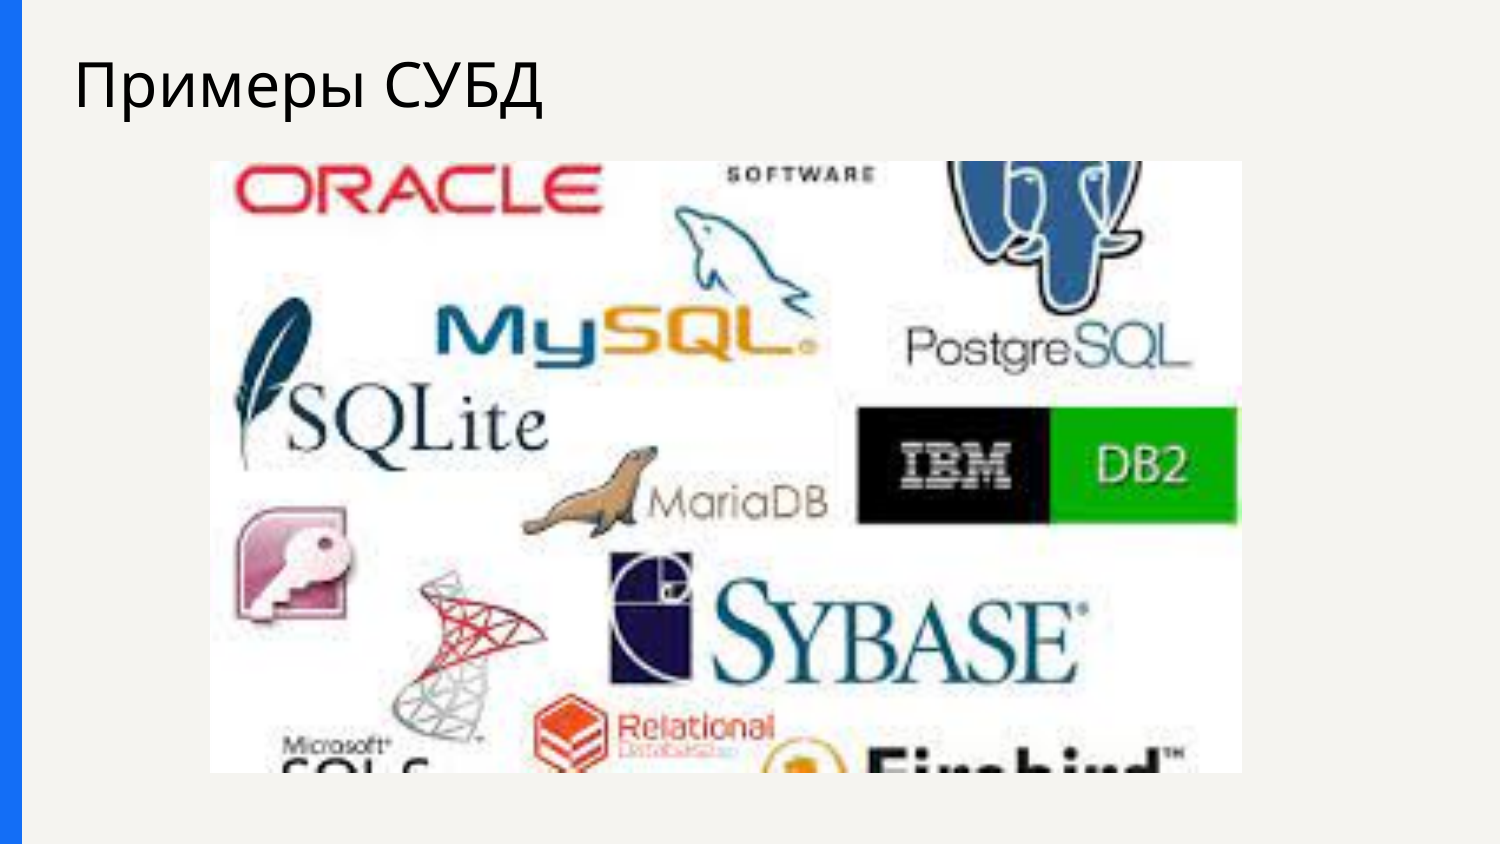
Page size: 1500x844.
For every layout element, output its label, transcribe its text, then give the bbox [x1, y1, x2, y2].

text_box [0, 0, 22, 844]
title Примеры СУБД [59, 29, 1053, 183]
picture [210, 161, 1242, 773]
